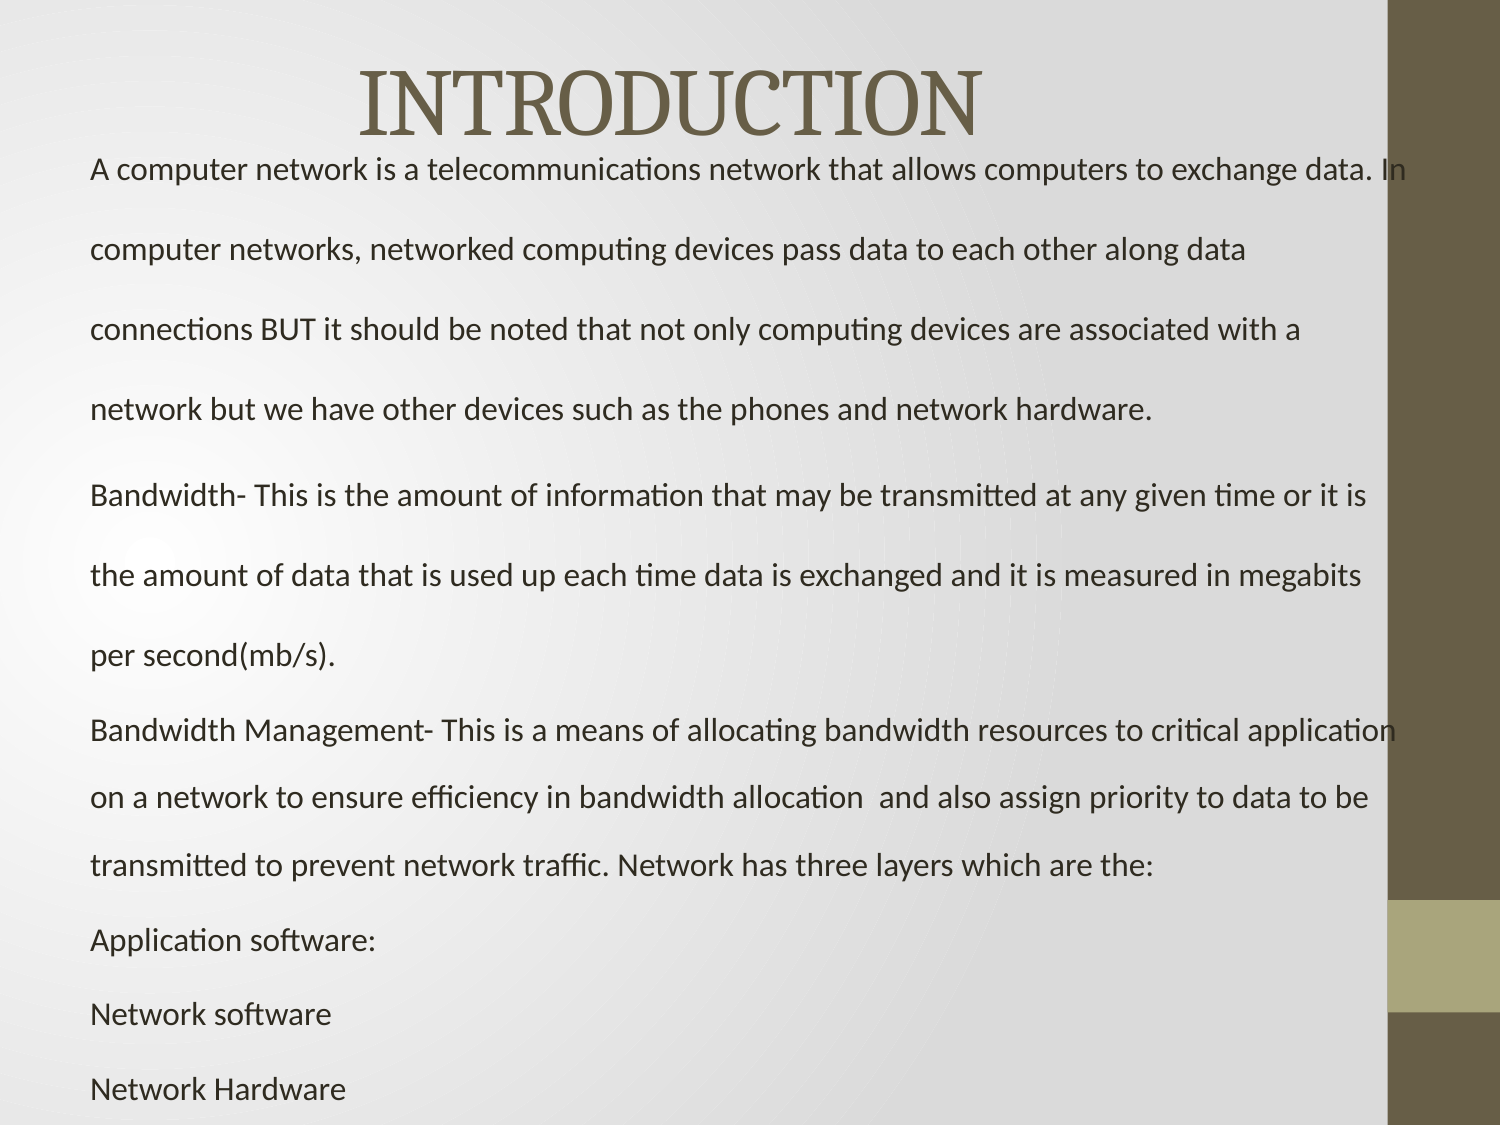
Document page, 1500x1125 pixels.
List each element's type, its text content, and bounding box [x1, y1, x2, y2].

list A computer network is a telecommunications network that allows computers to exchange data. In computer networks, networked computing devices pass data to each other along data connections BUT it should be noted that not only computing devices are associated with a network but we have other devices such as the phones and network hardware. Bandwidth- This is the amount of information that may be transmitted at any given time or it is the amount of data that is used up each time data is exchanged and it is measured in megabits per second(mb/s). Bandwidth Management- This is a means of allocating bandwidth resources to critical application on a network to ensure efficiency in bandwidth allocation and also assign priority to data to be transmitted to prevent network traffic. Network has three layers which are the: Application software: Network software Network Hardware [75, 99, 1425, 893]
title INTRODUCTION [75, 3, 1425, 99]
